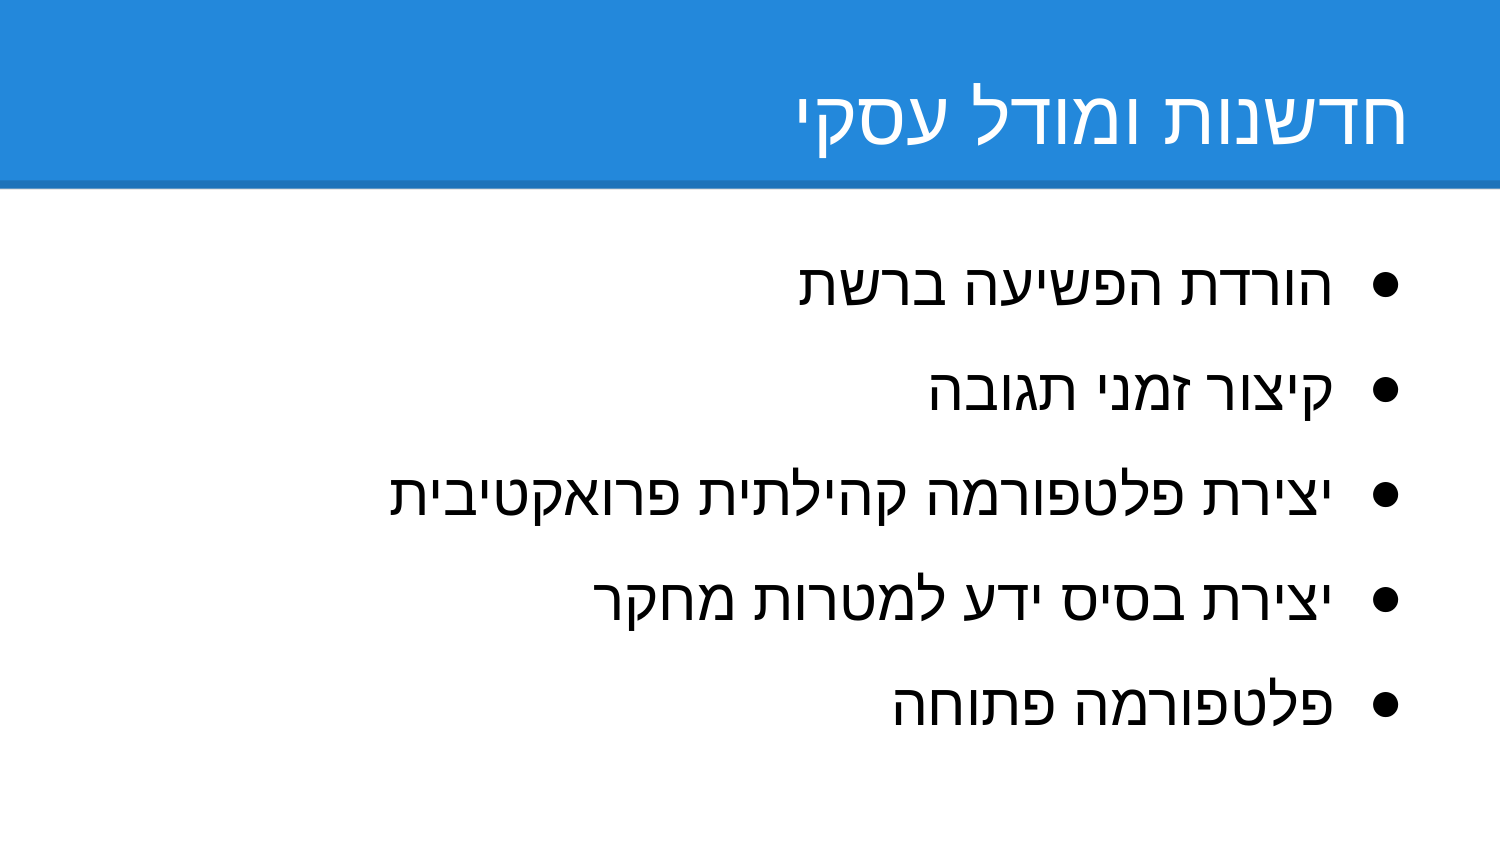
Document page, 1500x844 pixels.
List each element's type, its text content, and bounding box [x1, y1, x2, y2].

list הורדת הפשיעה ברשת קיצור זמני תגובה יצירת פלטפורמה קהילתית פרואקטיבית יצירת בסיס ידע למטרות מחקר פלטפורמה פתוחה [75, 196, 1425, 808]
title חדשנות ומודל עסקי [75, 33, 1425, 175]
